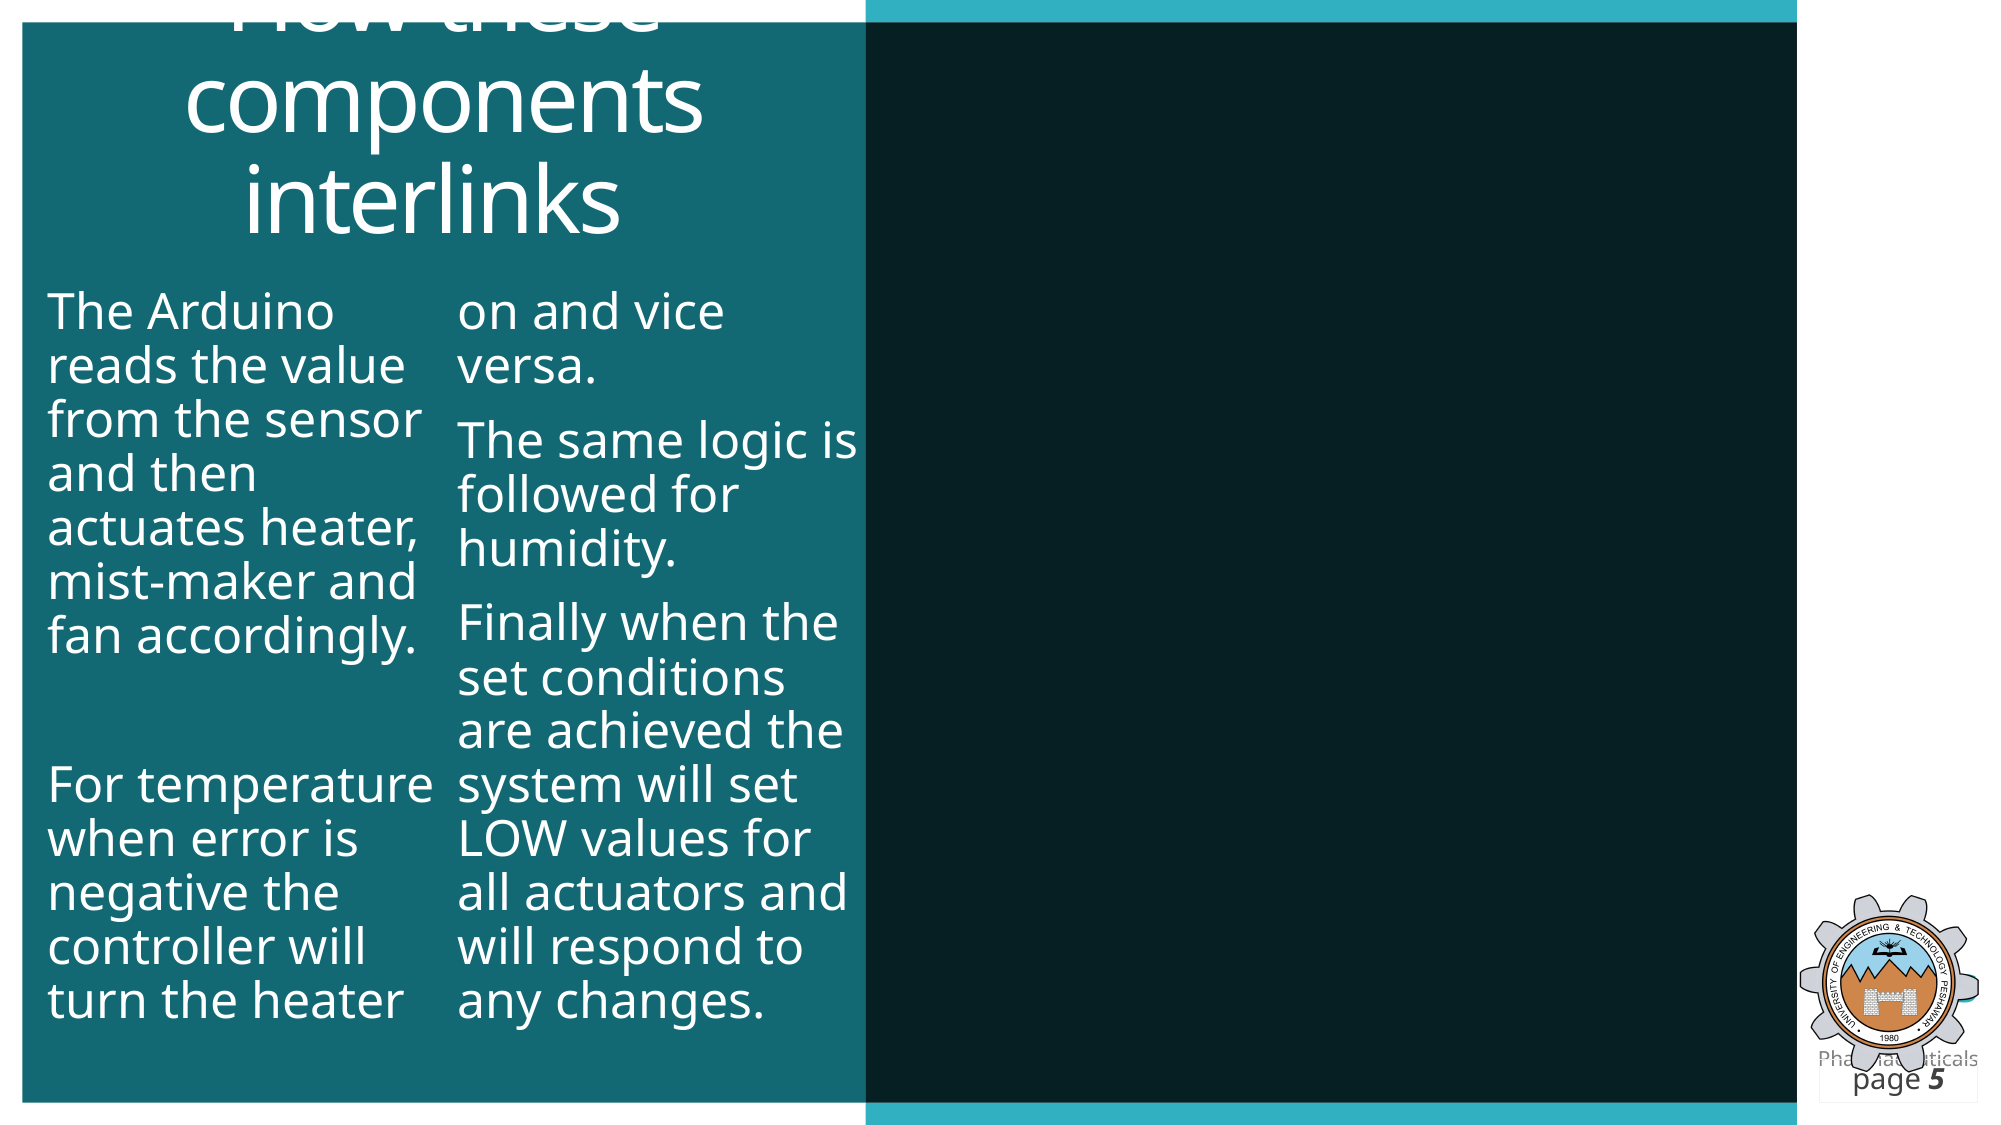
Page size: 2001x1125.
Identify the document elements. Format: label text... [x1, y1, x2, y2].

title How these components interlinks [26, 22, 861, 254]
slide_number page 5 [1819, 1076, 1978, 1103]
picture [1796, 891, 1985, 1076]
